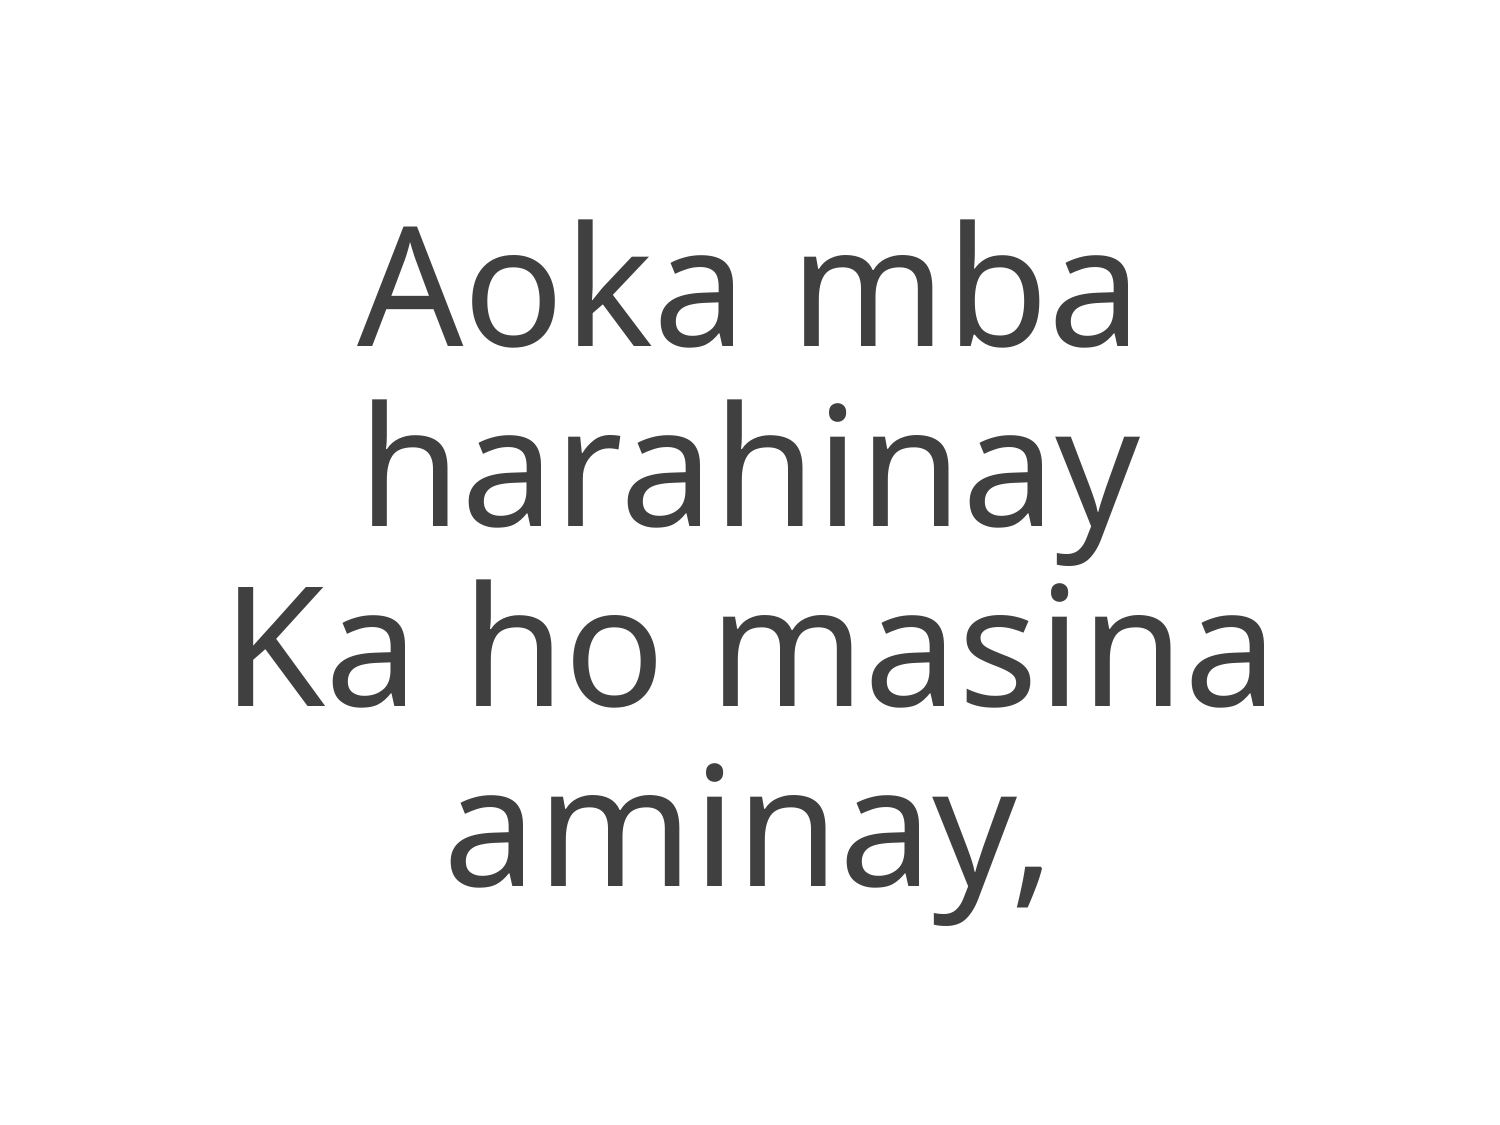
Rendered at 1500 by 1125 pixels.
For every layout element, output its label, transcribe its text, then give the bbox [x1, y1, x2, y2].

title Aoka mba harahinay Ka ho masina aminay, [0, 453, 1500, 672]
